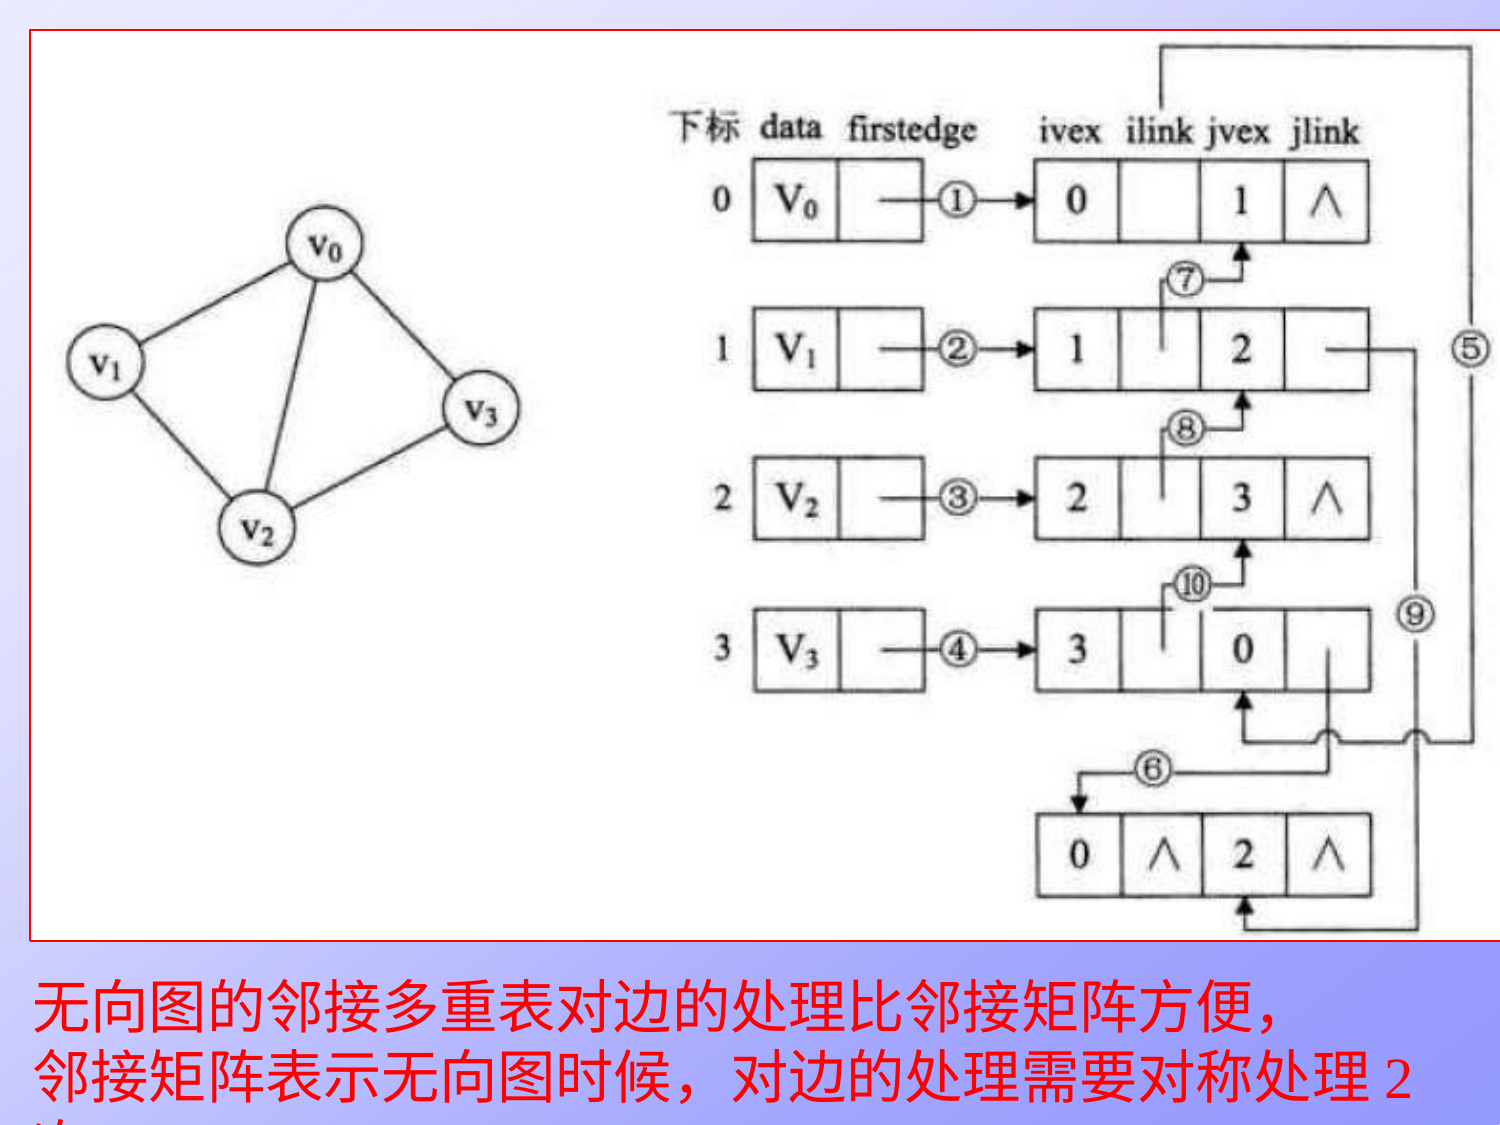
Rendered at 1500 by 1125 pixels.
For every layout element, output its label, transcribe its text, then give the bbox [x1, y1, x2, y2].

text_box [32, 31, 1500, 941]
picture [0, 0, 1500, 1125]
text_box 无向图的邻接多重表对边的处理比邻接矩阵方便， 邻接矩阵表示无向图时候，对边的处理需要对称处理2次 [30, 968, 1464, 1125]
text_box [29, 29, 1500, 942]
